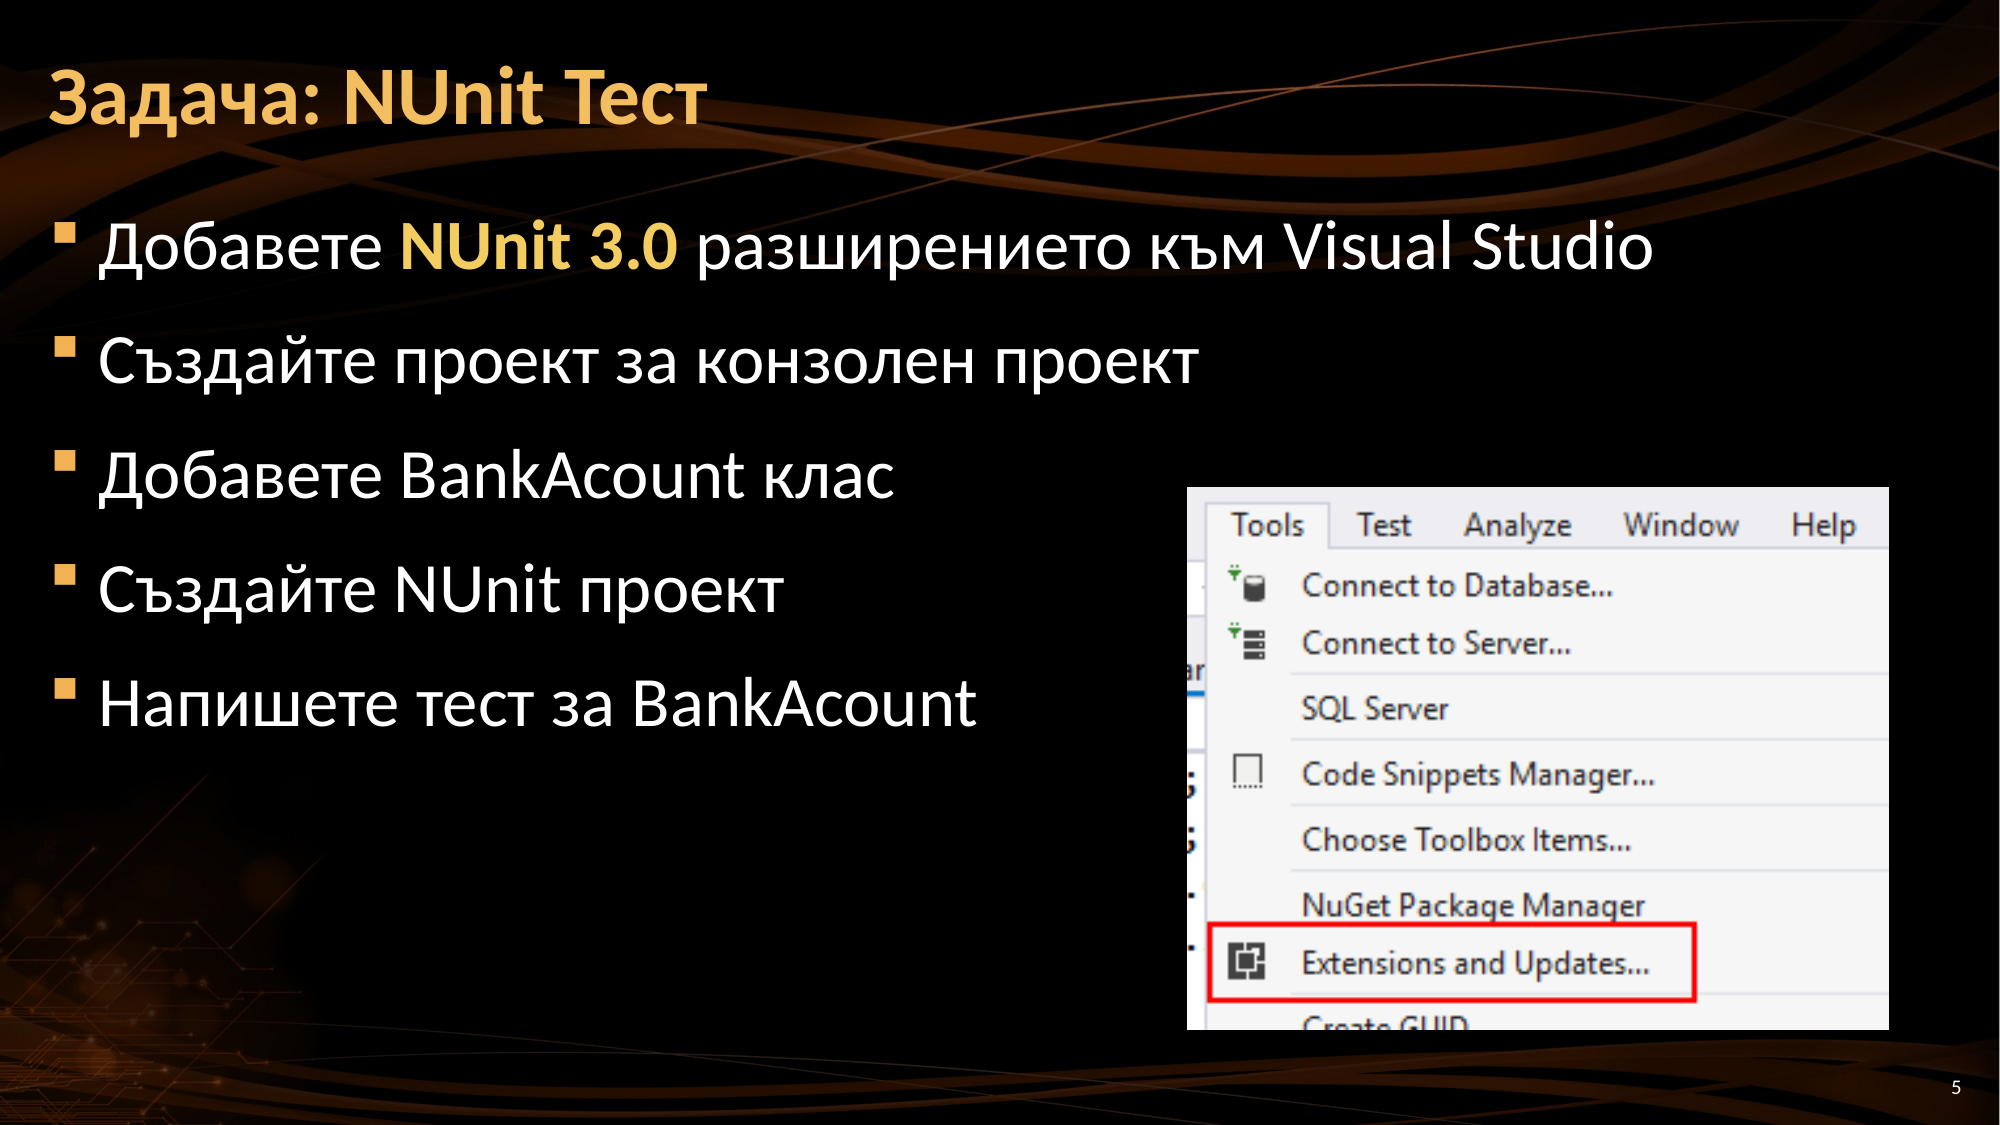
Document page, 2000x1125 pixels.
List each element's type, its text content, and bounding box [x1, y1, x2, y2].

picture [0, 0, 2000, 1125]
title Задача: NUnit Тест [30, 6, 1968, 189]
slide_number 5 [1897, 1070, 1968, 1103]
list Добавете NUnit 3.0 разширението към Visual Studio Създайте проект за конзолен проект Добавете BankAcount клас Създайте NUnit проект Напишете тест за BankAcount [31, 189, 1968, 1103]
